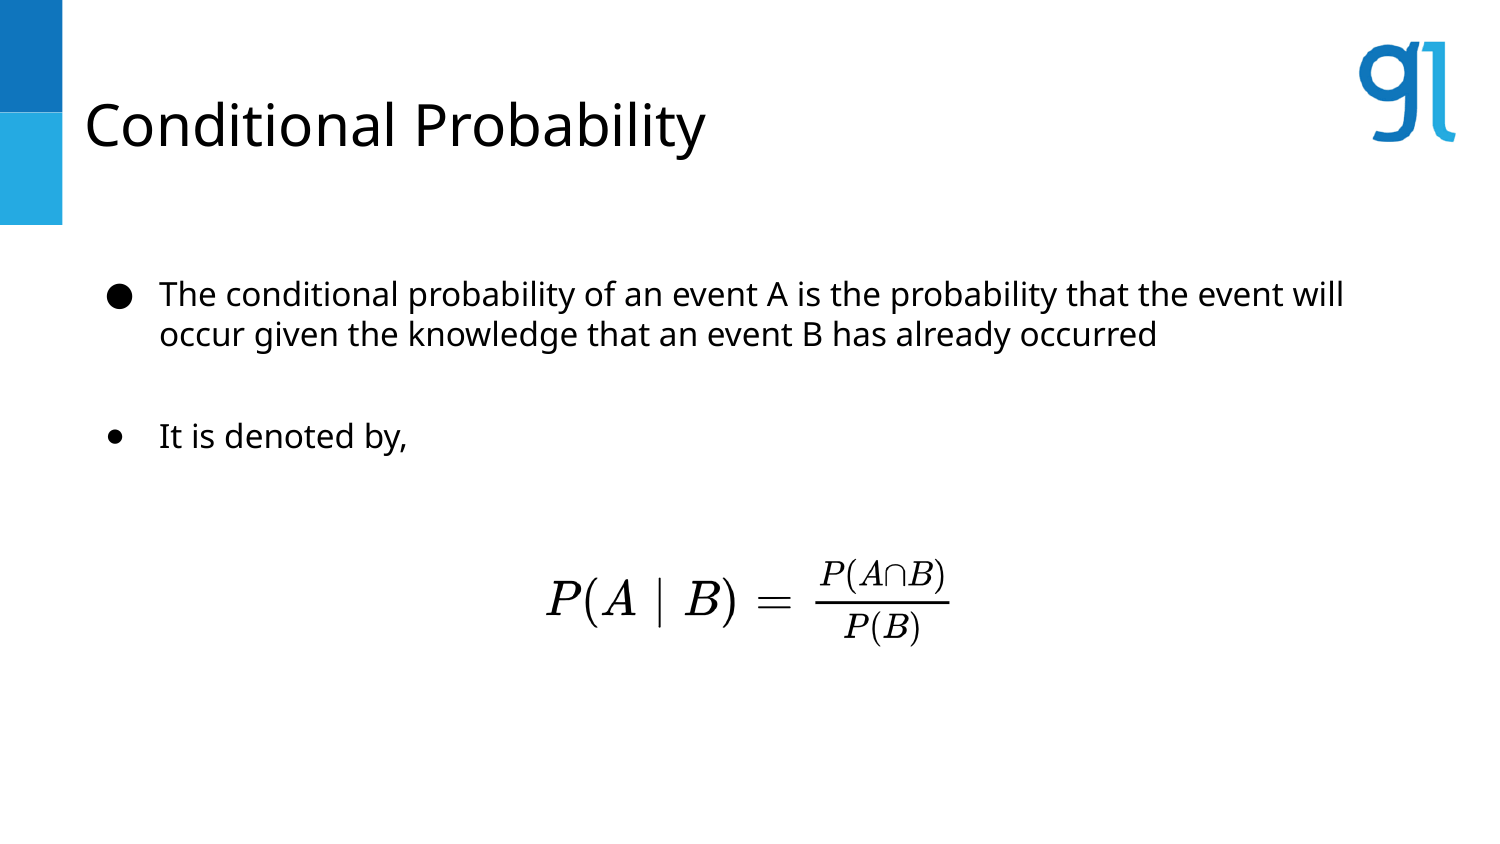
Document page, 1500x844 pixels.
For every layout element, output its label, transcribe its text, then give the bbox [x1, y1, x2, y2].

list The conditional probability of an event A is the probability that the event will occur given the knowledge that an event B has already occurred It is denoted by, [69, 257, 1447, 494]
picture [544, 555, 956, 651]
title Conditional Probability [69, 72, 1175, 167]
picture [1331, 17, 1482, 167]
